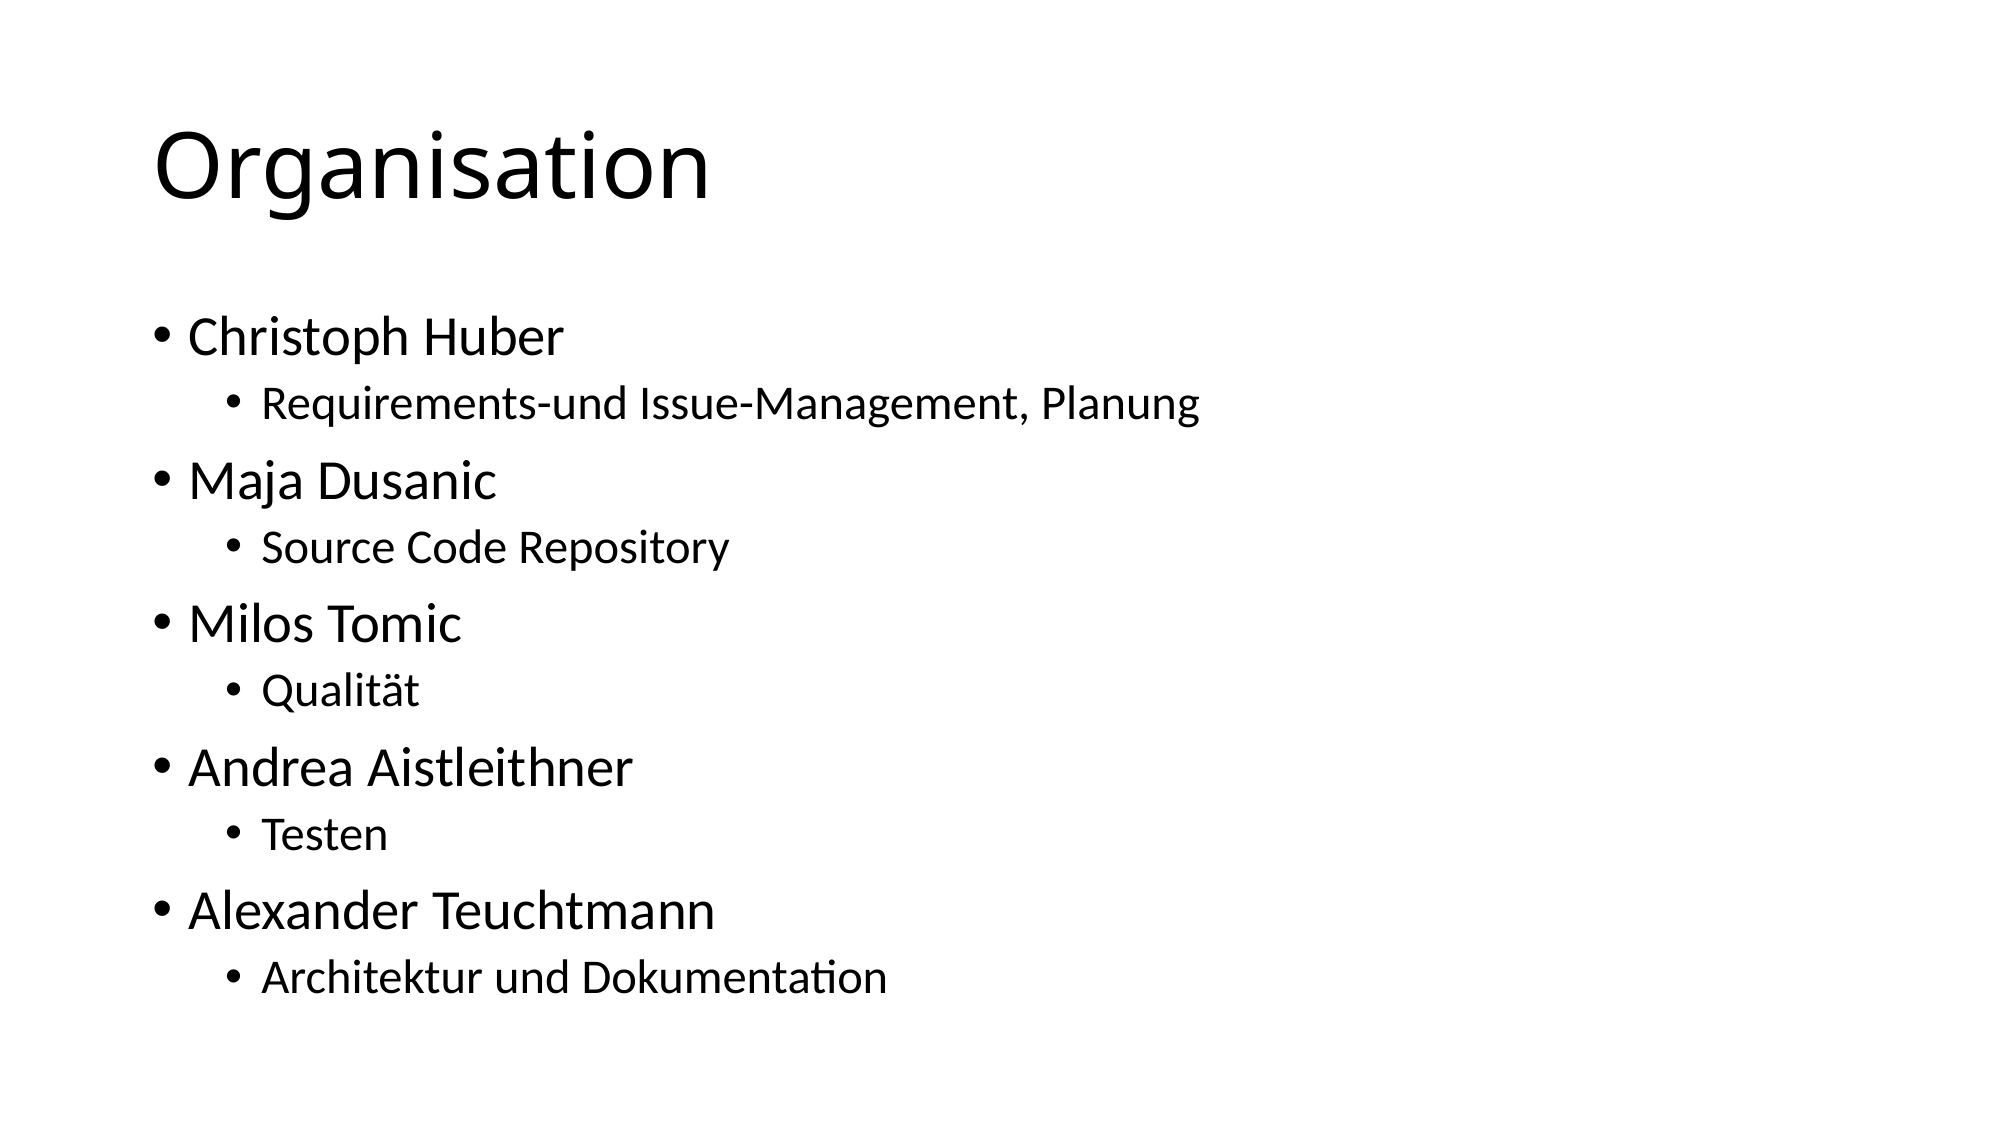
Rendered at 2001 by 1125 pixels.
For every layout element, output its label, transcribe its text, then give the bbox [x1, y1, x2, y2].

list Christoph Huber Requirements-und Issue-Management, Planung Maja Dusanic Source Code Repository Milos Tomic Qualität Andrea Aistleithner Testen Alexander Teuchtmann Architektur und Dokumentation [137, 299, 1863, 1014]
title Organisation [137, 59, 1863, 278]
